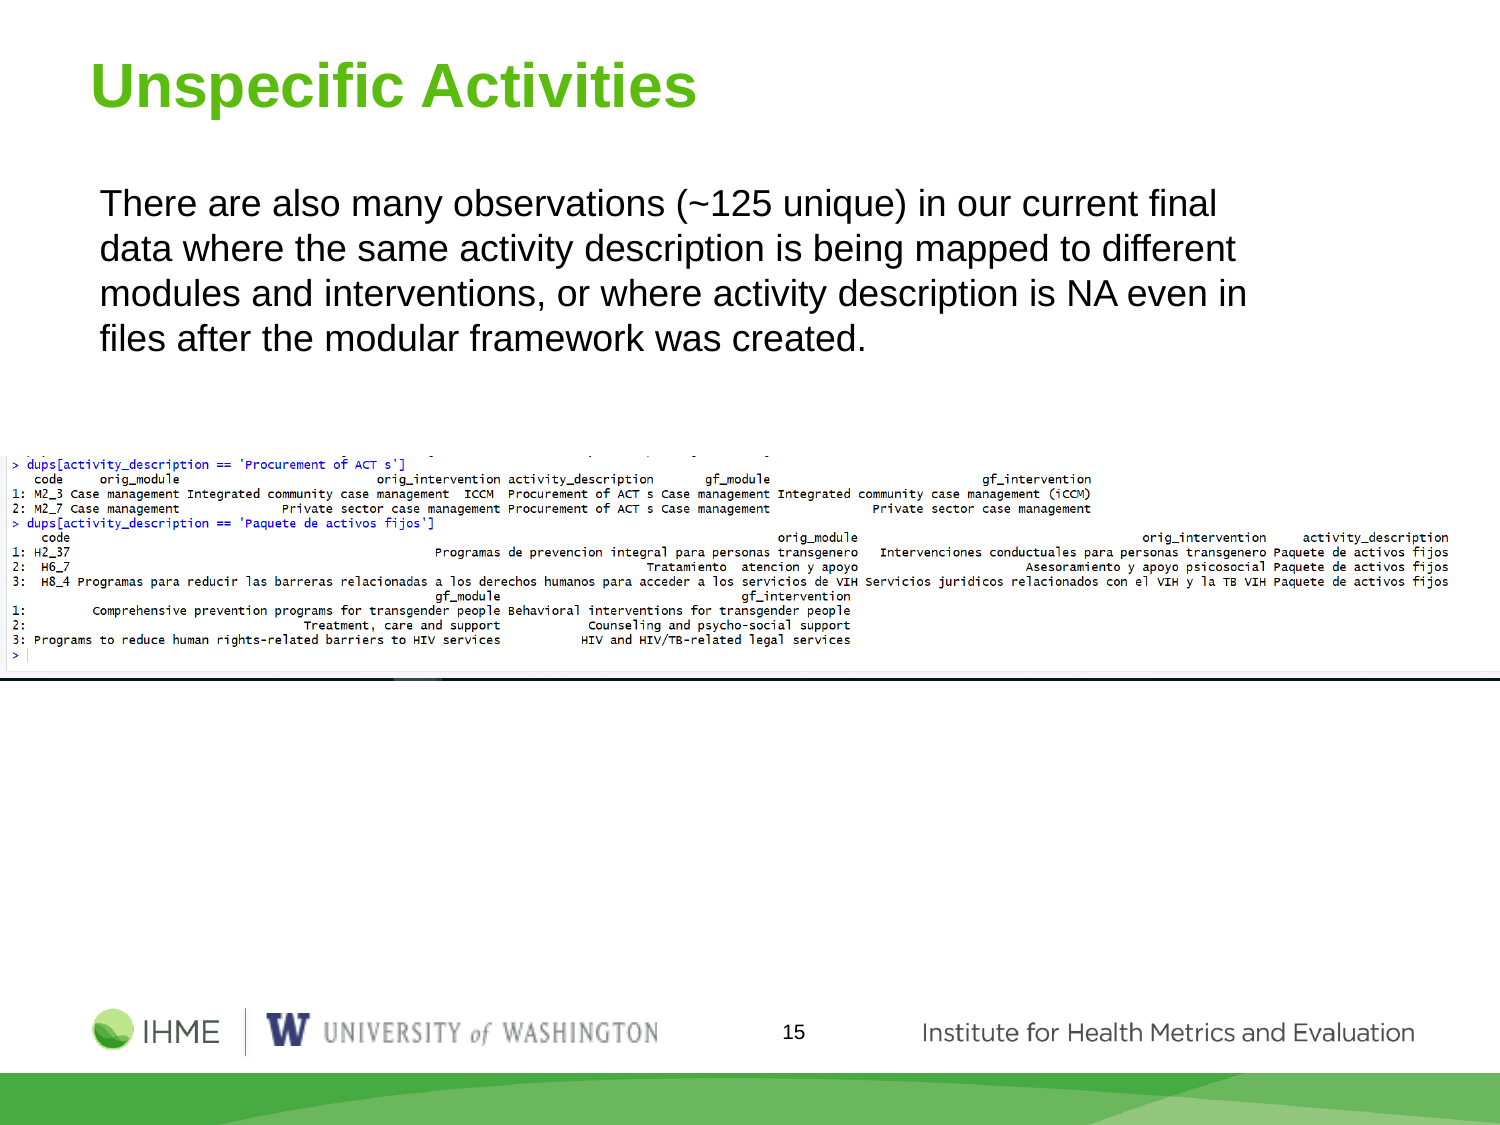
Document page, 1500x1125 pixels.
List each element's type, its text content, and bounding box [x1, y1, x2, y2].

text_box There are also many observations (~125 unique) in our current final data where the same activity description is being mapped to different modules and interventions, or where activity description is NA even in files after the modular framework was created. [84, 171, 1299, 367]
slide_number 15 [765, 1011, 822, 1052]
picture [0, 456, 1500, 682]
title Unspecific Activities [75, 37, 1419, 128]
picture [915, 1015, 1420, 1047]
picture [92, 1008, 219, 1050]
picture [0, 1073, 1500, 1125]
